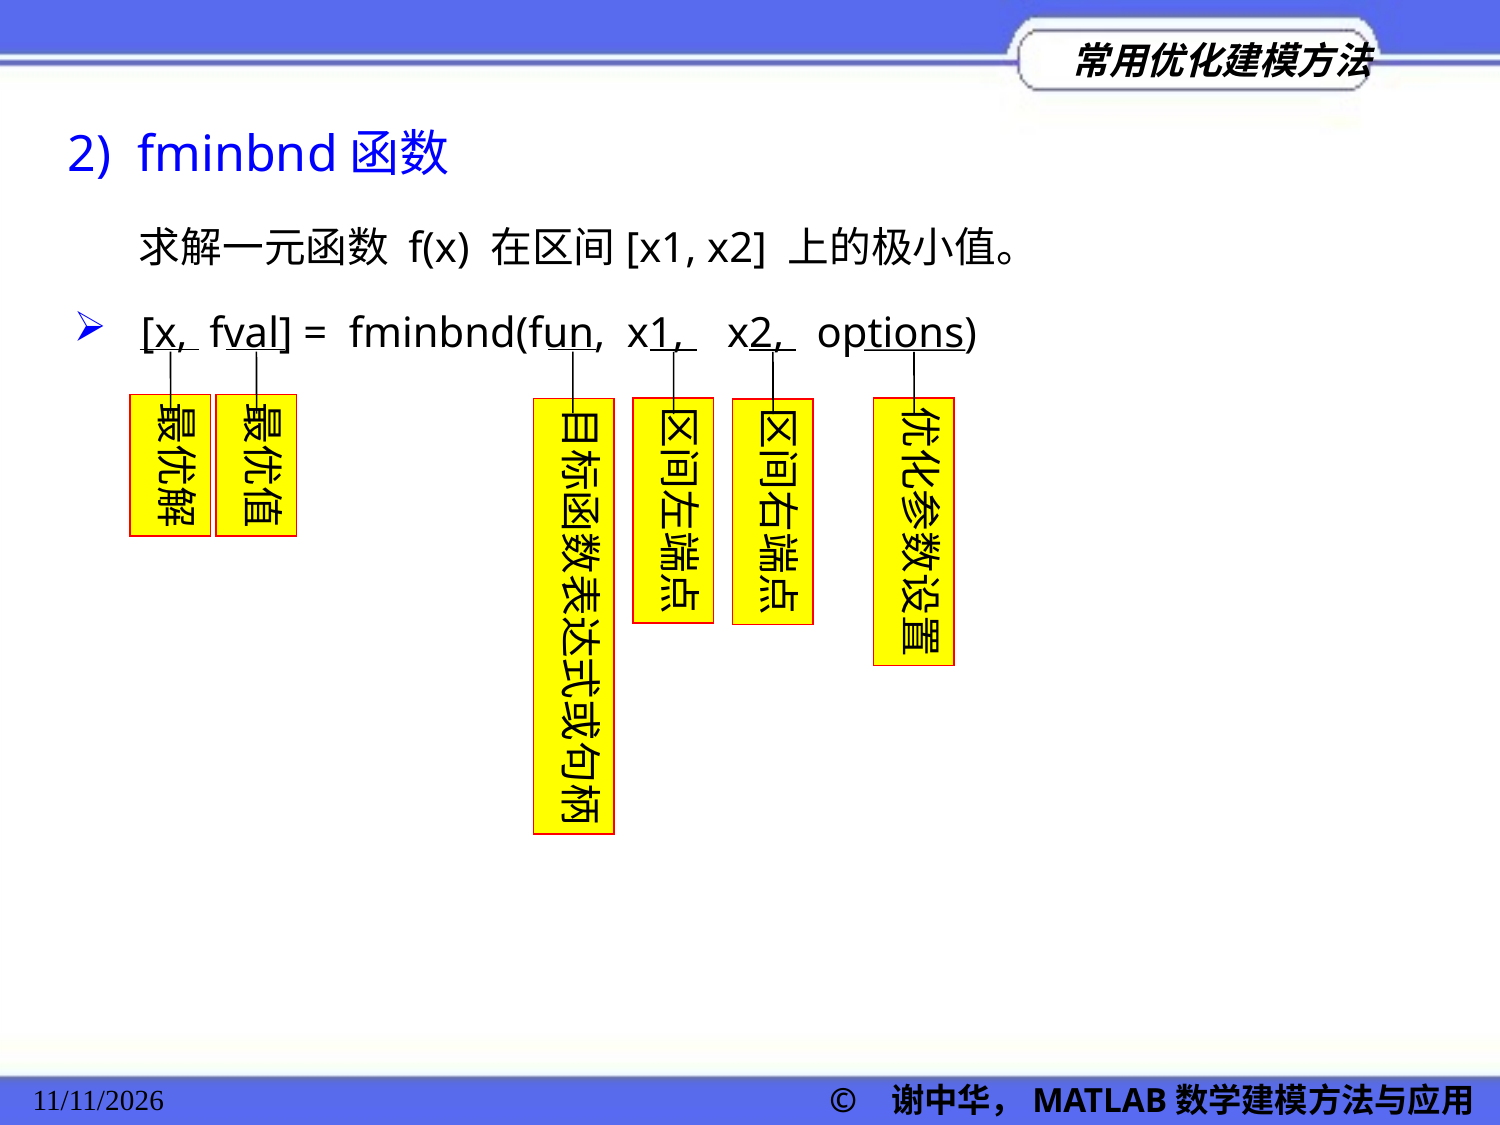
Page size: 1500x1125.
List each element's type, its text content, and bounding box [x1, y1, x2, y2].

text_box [533, 349, 615, 835]
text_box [732, 349, 814, 625]
footer © 谢中华，MATLAB数学建模方法与应用 [809, 1078, 1495, 1120]
text_box 求解一元函数 f(x) 在区间[x1, x2] 上的极小值。 [123, 192, 1211, 278]
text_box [129, 349, 211, 537]
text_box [215, 349, 297, 537]
picture [0, 0, 1500, 1125]
text_box [x, fval] = fminbnd(fun, x1, x2, options) [59, 278, 1388, 364]
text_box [632, 349, 714, 624]
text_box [863, 349, 966, 666]
text_box 2) fminbnd函数 [53, 89, 1347, 189]
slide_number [17, 1077, 356, 1120]
